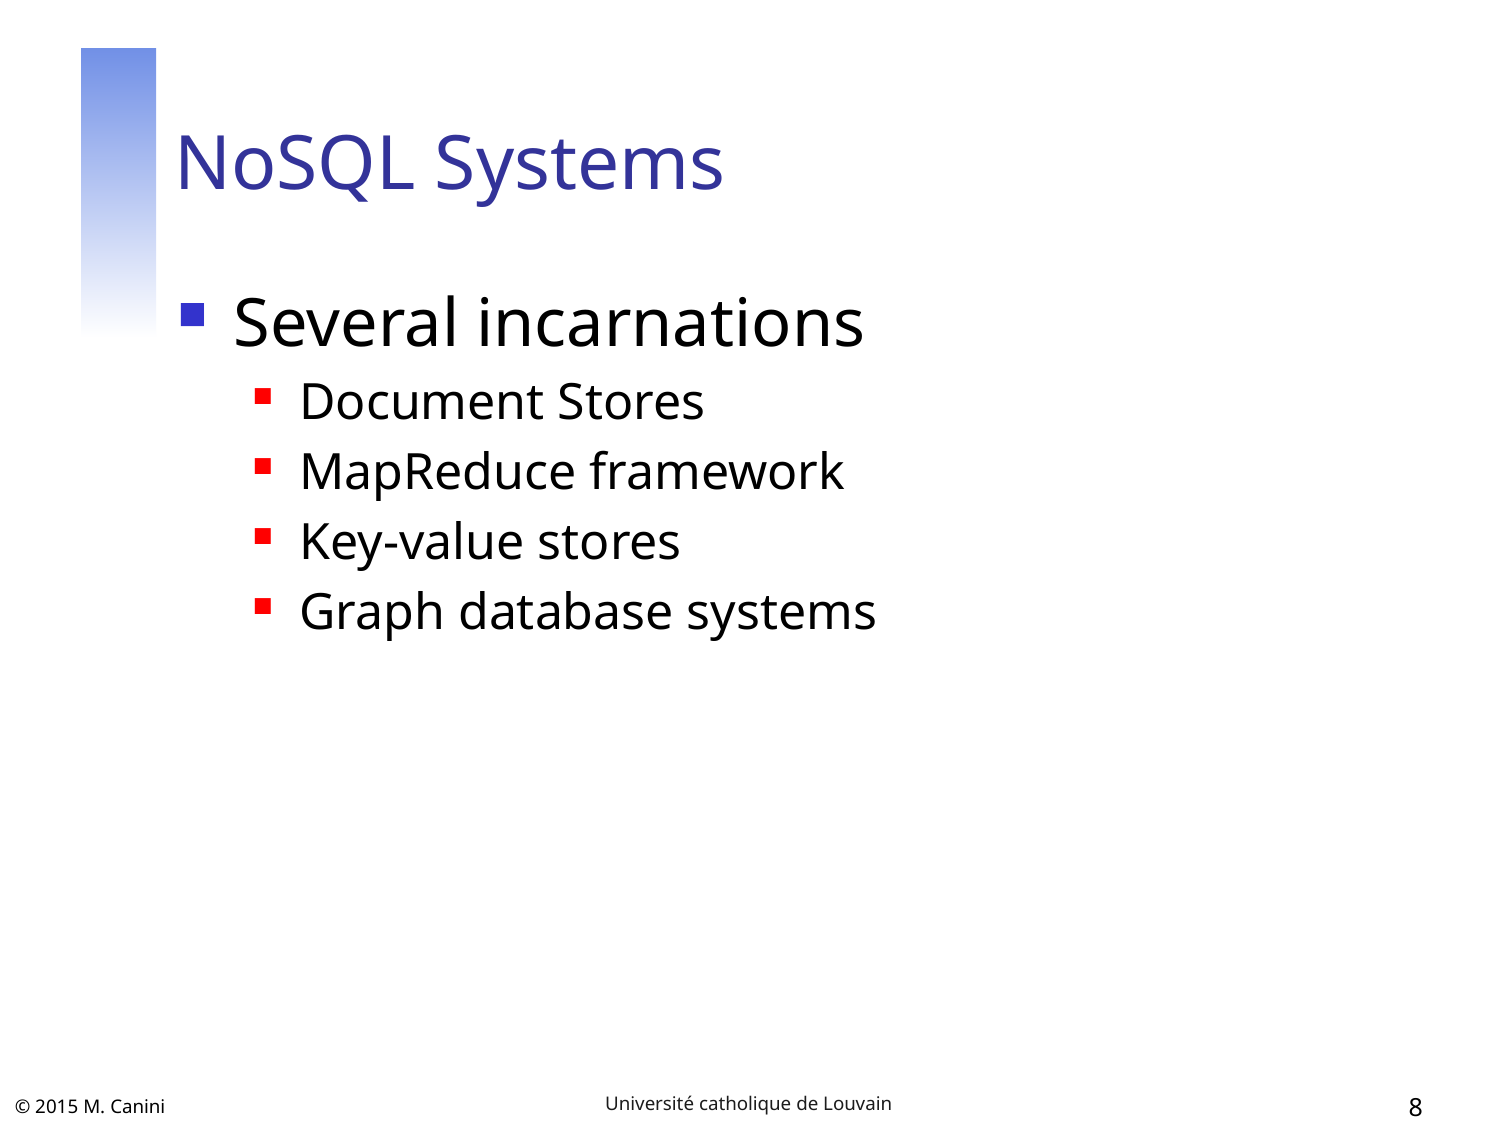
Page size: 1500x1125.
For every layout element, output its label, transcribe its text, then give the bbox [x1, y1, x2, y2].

list Several incarnations Document Stores MapReduce framework Key-value stores Graph database systems [162, 271, 1438, 1016]
footer Université catholique de Louvain [513, 1083, 988, 1125]
title NoSQL Systems [158, 49, 1438, 213]
slide_number 8 [1125, 1083, 1438, 1125]
